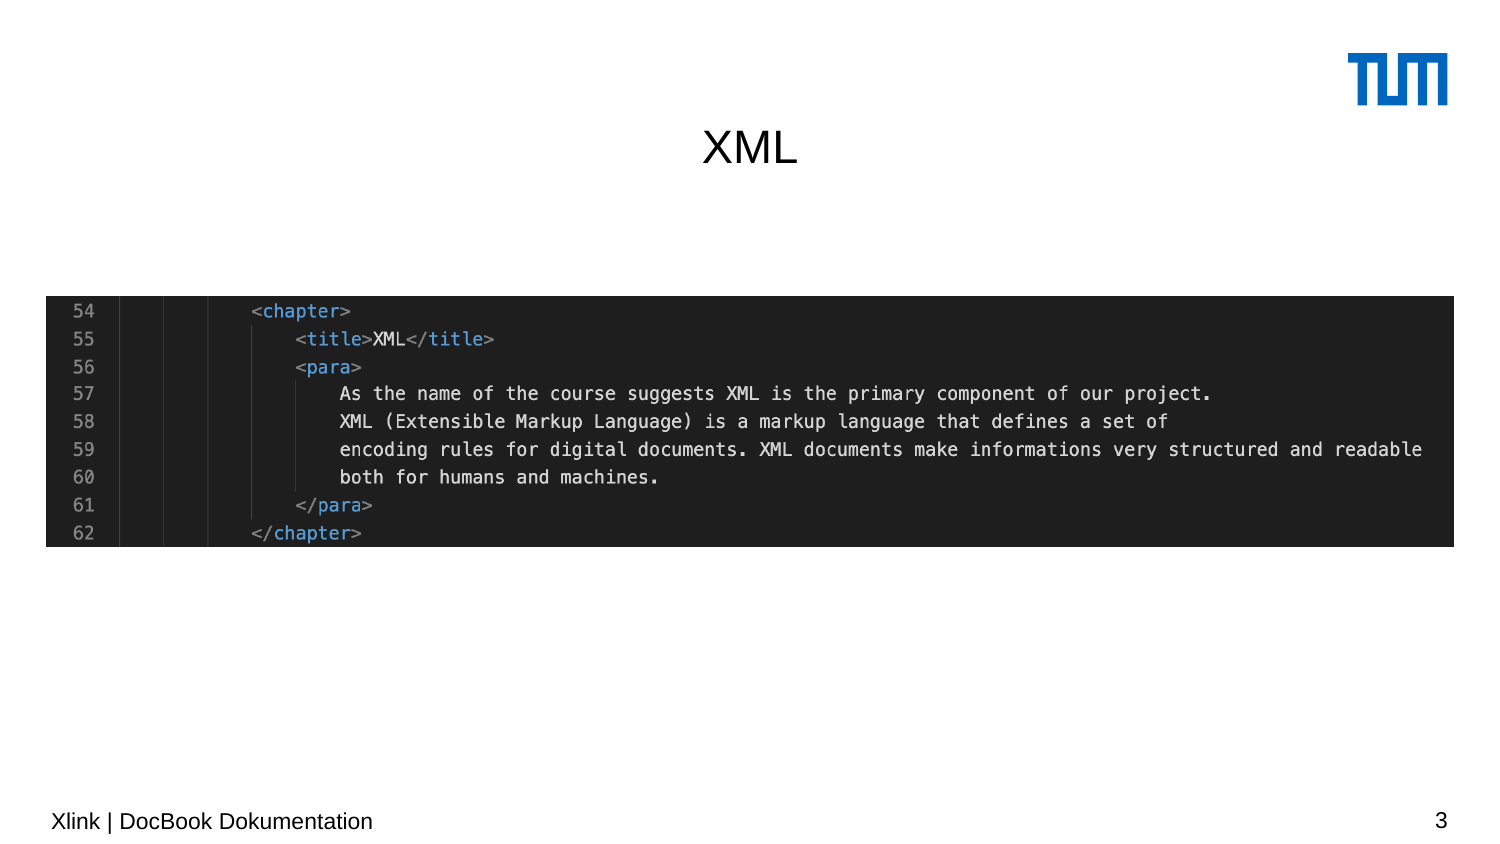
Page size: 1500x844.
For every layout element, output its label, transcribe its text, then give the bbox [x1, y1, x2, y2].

title XML [52, 122, 1449, 174]
footer Xlink | DocBook Dokumentation [51, 796, 1336, 844]
slide_number 3 [1336, 796, 1448, 842]
picture [45, 296, 1454, 547]
